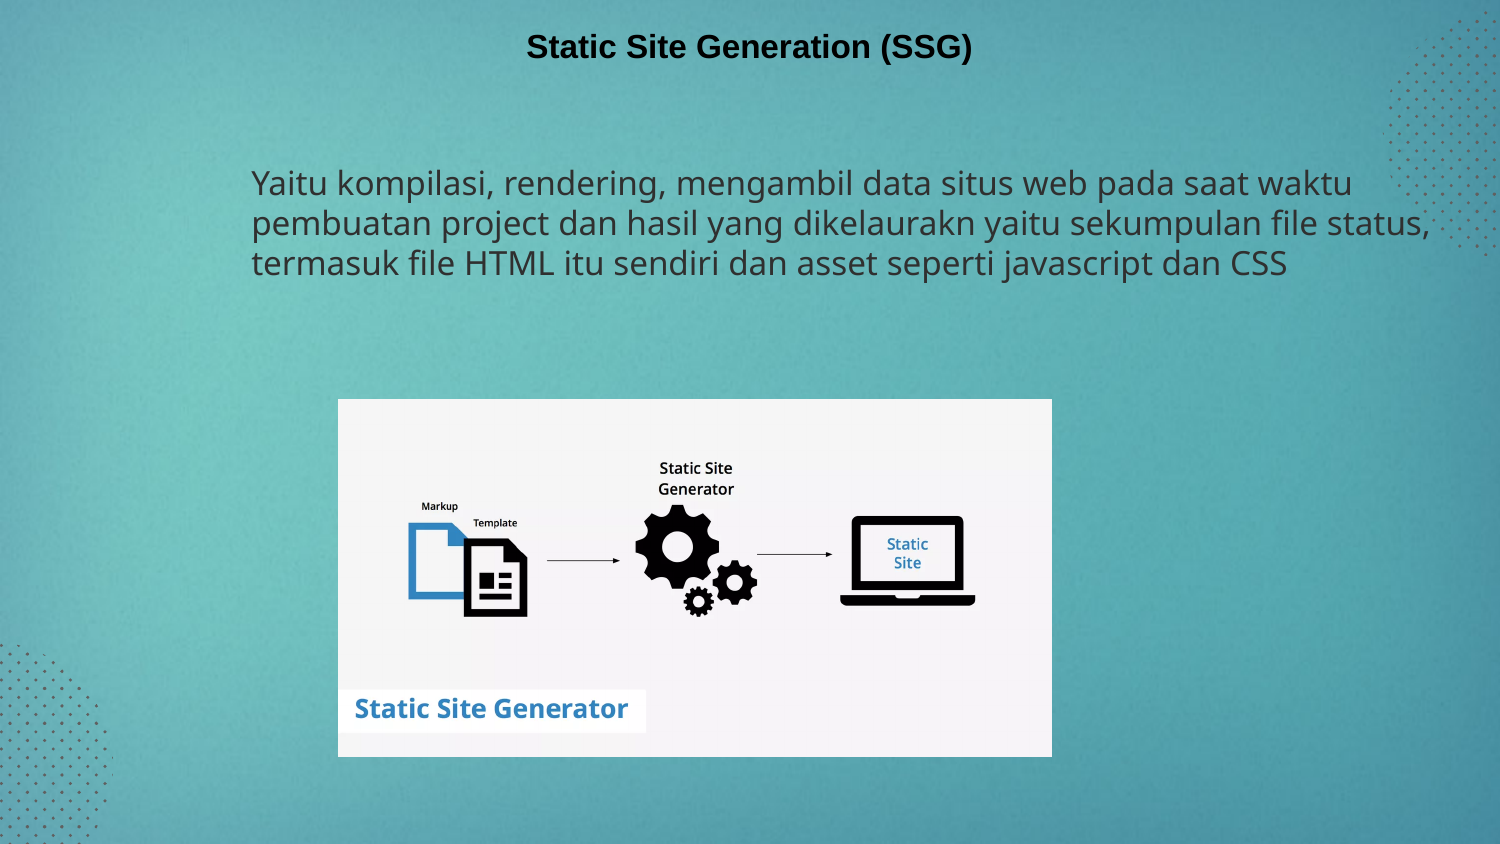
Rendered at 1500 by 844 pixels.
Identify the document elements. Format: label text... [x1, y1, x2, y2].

picture [0, 0, 1500, 844]
text_box Static Site Generation (SSG) [511, 17, 989, 73]
title Yaitu kompilasi, rendering, mengambil data situs web pada saat waktu pembuatan project dan hasil yang dikelaurakn yaitu sekumpulan file status, termasuk file HTML itu sendiri dan asset seperti javascript dan CSS [236, 147, 1500, 242]
